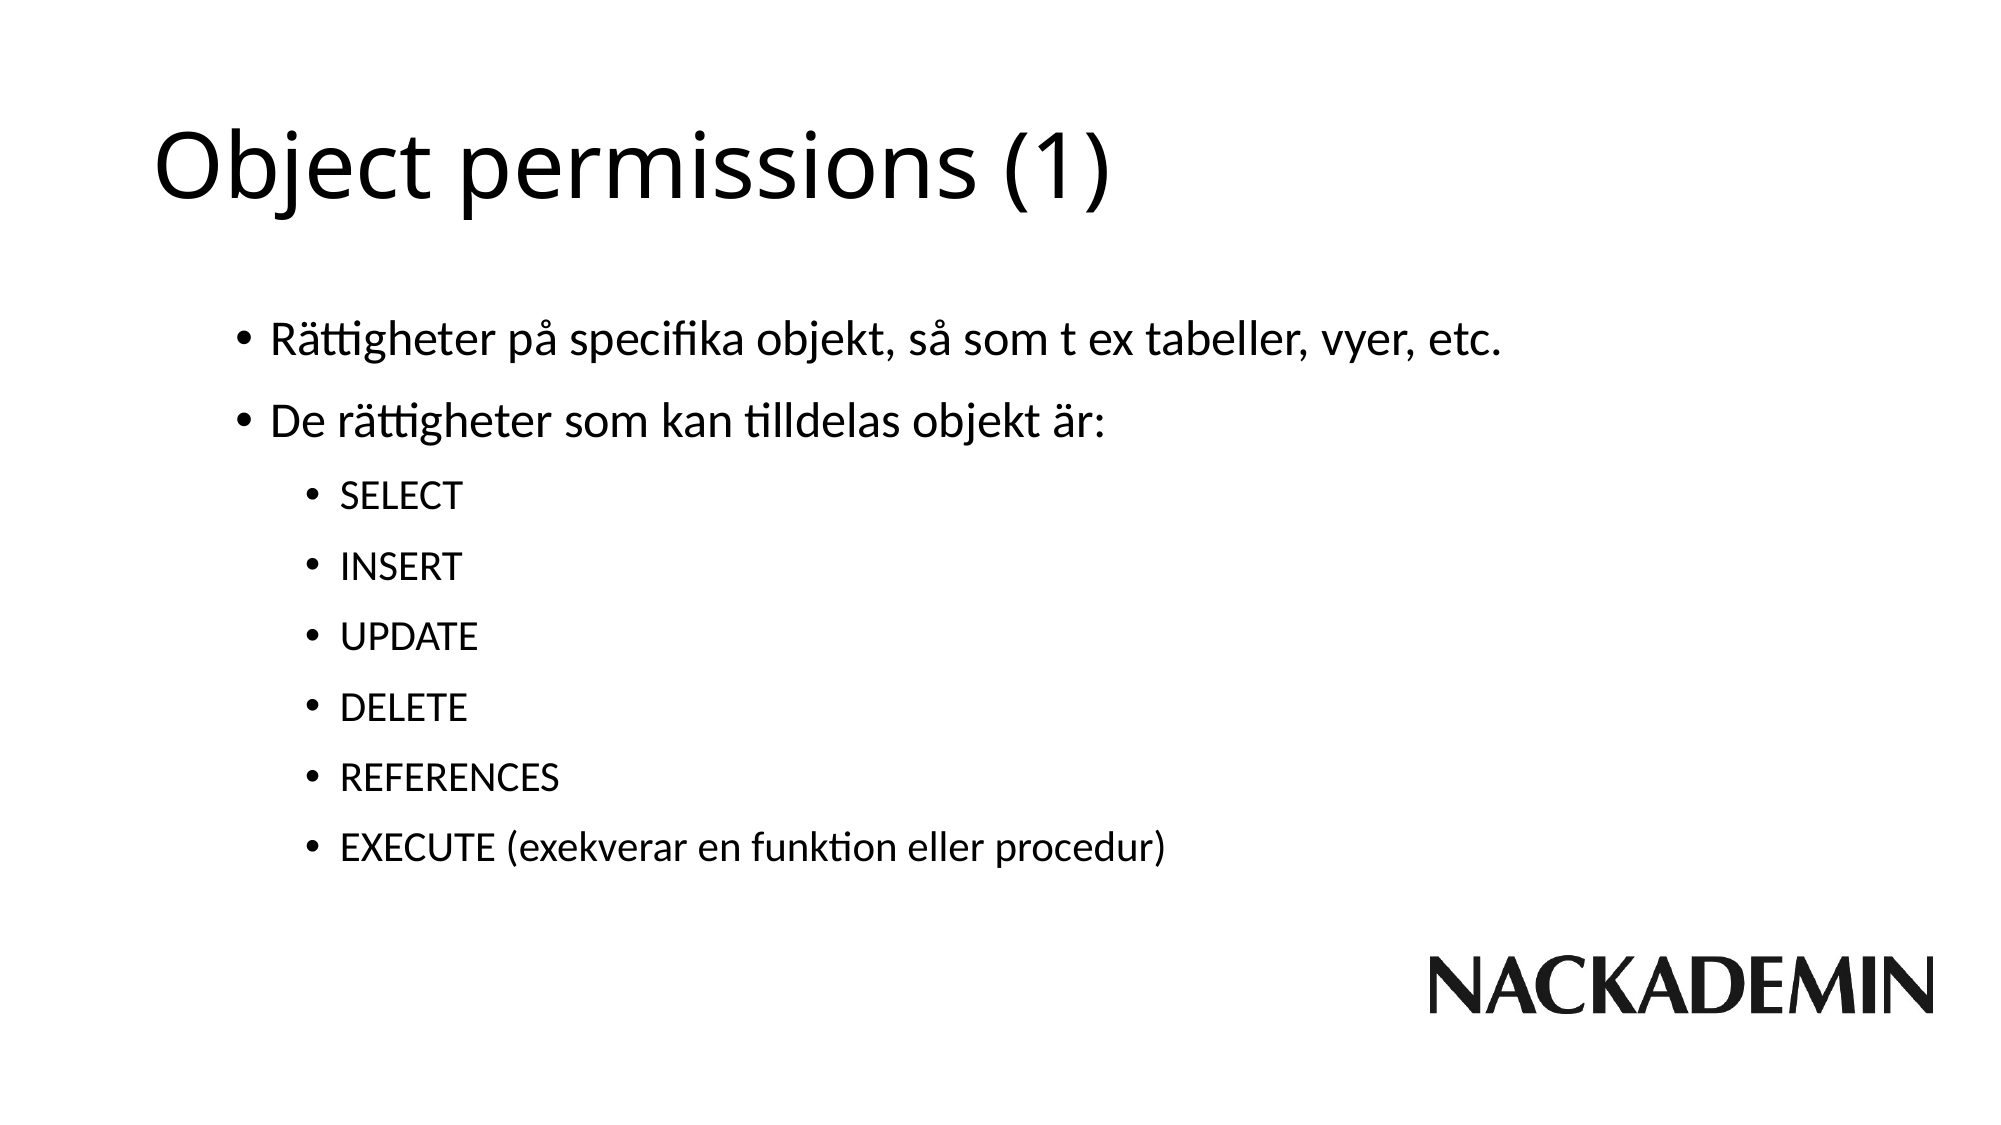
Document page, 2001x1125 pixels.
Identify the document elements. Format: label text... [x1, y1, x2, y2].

title Object permissions (1) [137, 59, 1863, 278]
list Rättigheter på specifika objekt, så som t ex tabeller, vyer, etc. De rättigheter som kan tilldelas objekt är: SELECT INSERT UPDATE DELETE REFERENCES EXECUTE (exekverar en funktion eller procedur) [220, 302, 1532, 928]
picture [1429, 955, 1933, 1014]
